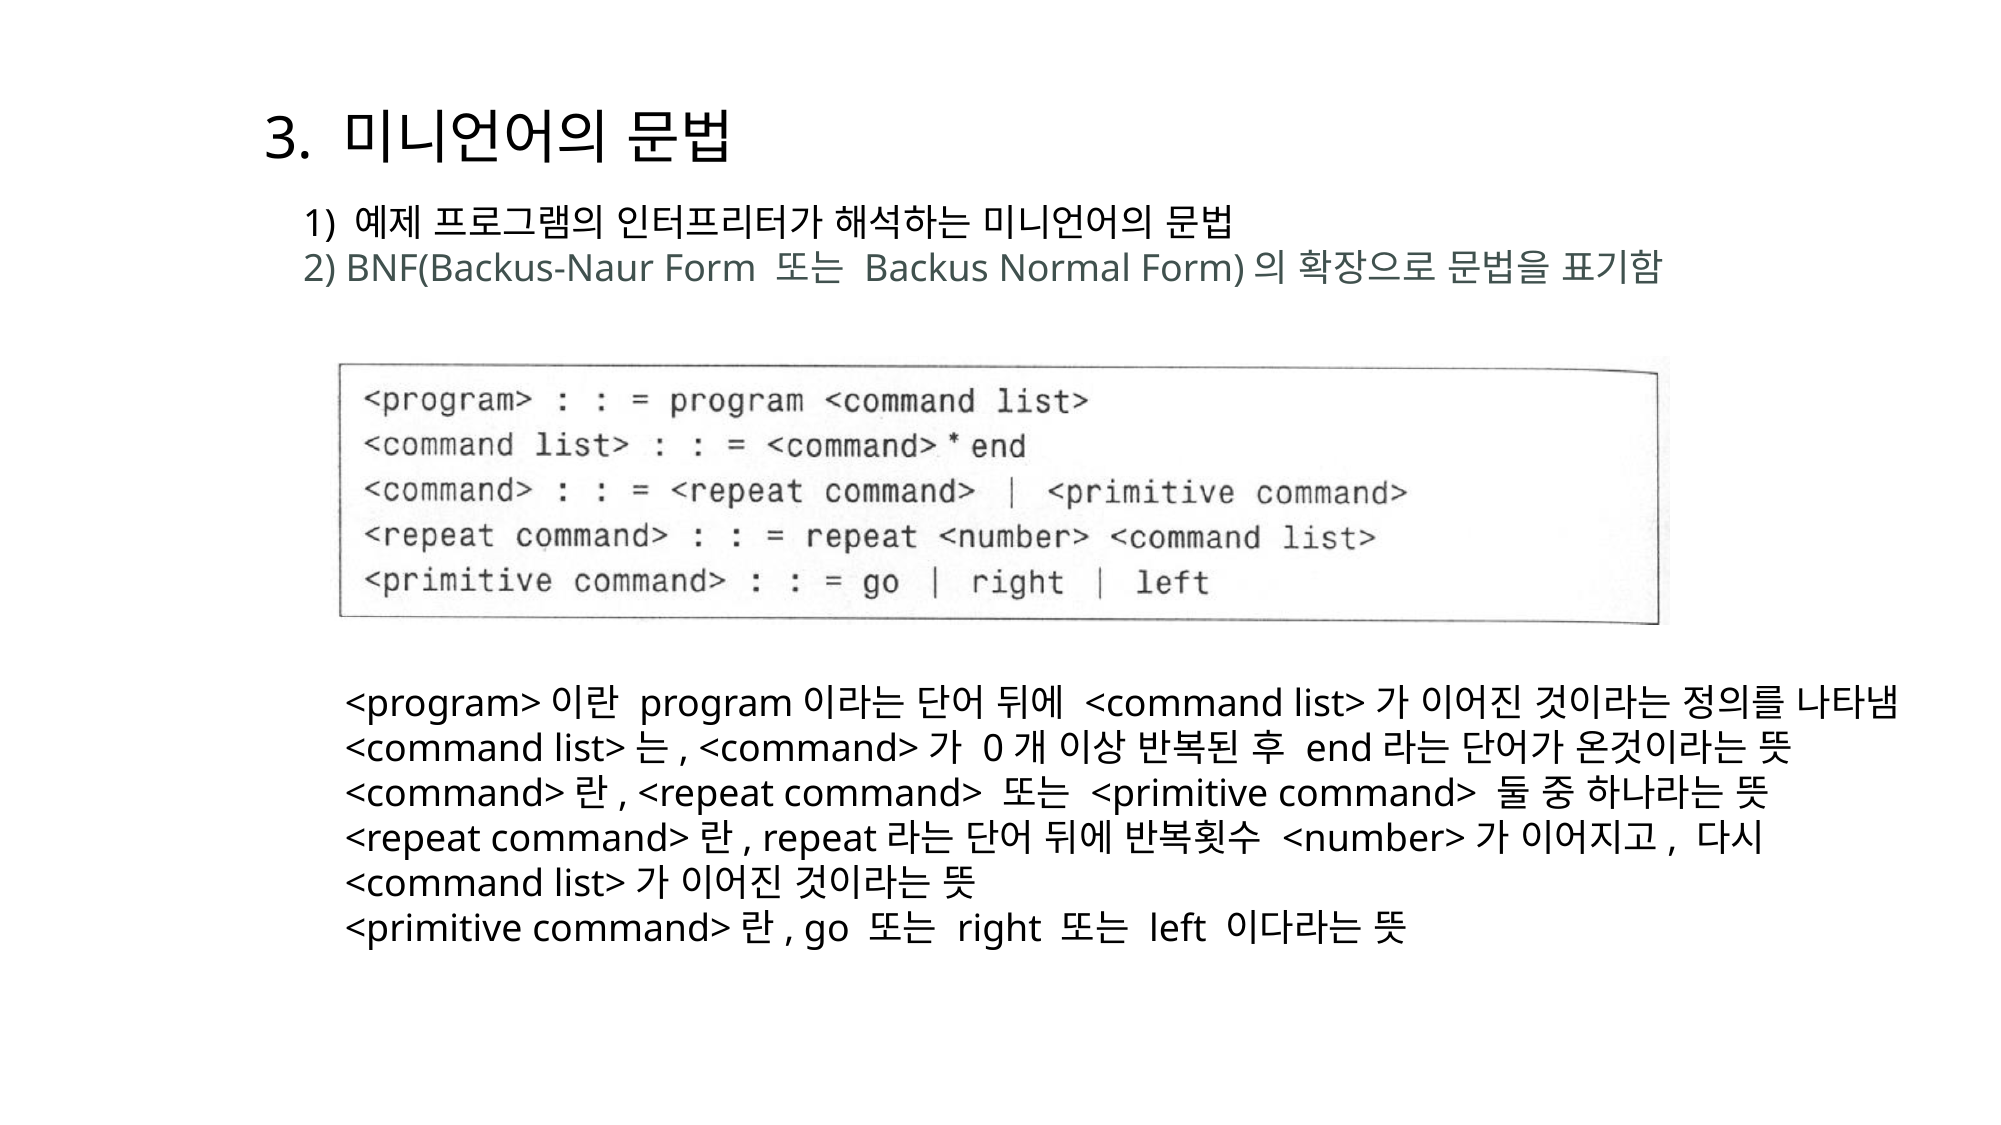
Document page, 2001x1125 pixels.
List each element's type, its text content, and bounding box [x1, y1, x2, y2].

text_box 1) 예제 프로그램의 인터프리터가 해석하는 미니언어의 문법 2) BNF(Backus-Naur Form 또는 Backus Normal Form)의 확장으로 문법을 표기함 [288, 191, 1725, 297]
text_box 3. 미니언어의 문법 [249, 100, 932, 266]
picture [329, 356, 1670, 629]
text_box <program>이란 program이라는 단어 뒤에 <command list>가 이어진 것이라는 정의를 나타냄 <command list>는, <command>가 0개 이상 반복된 후 end라는 단어가 온것이라는 뜻 <command>란, <repeat command> 또는 <primitive command> 둘 중 하나라는 뜻 <repeat command>란, repeat라는 단어 뒤에 반복횟수 <number>가 이어지고, 다시 <command list>가 이어진 것이라는 뜻 <primitive command>란, go 또는 right 또는 left 이다라는 뜻 [329, 671, 1966, 957]
